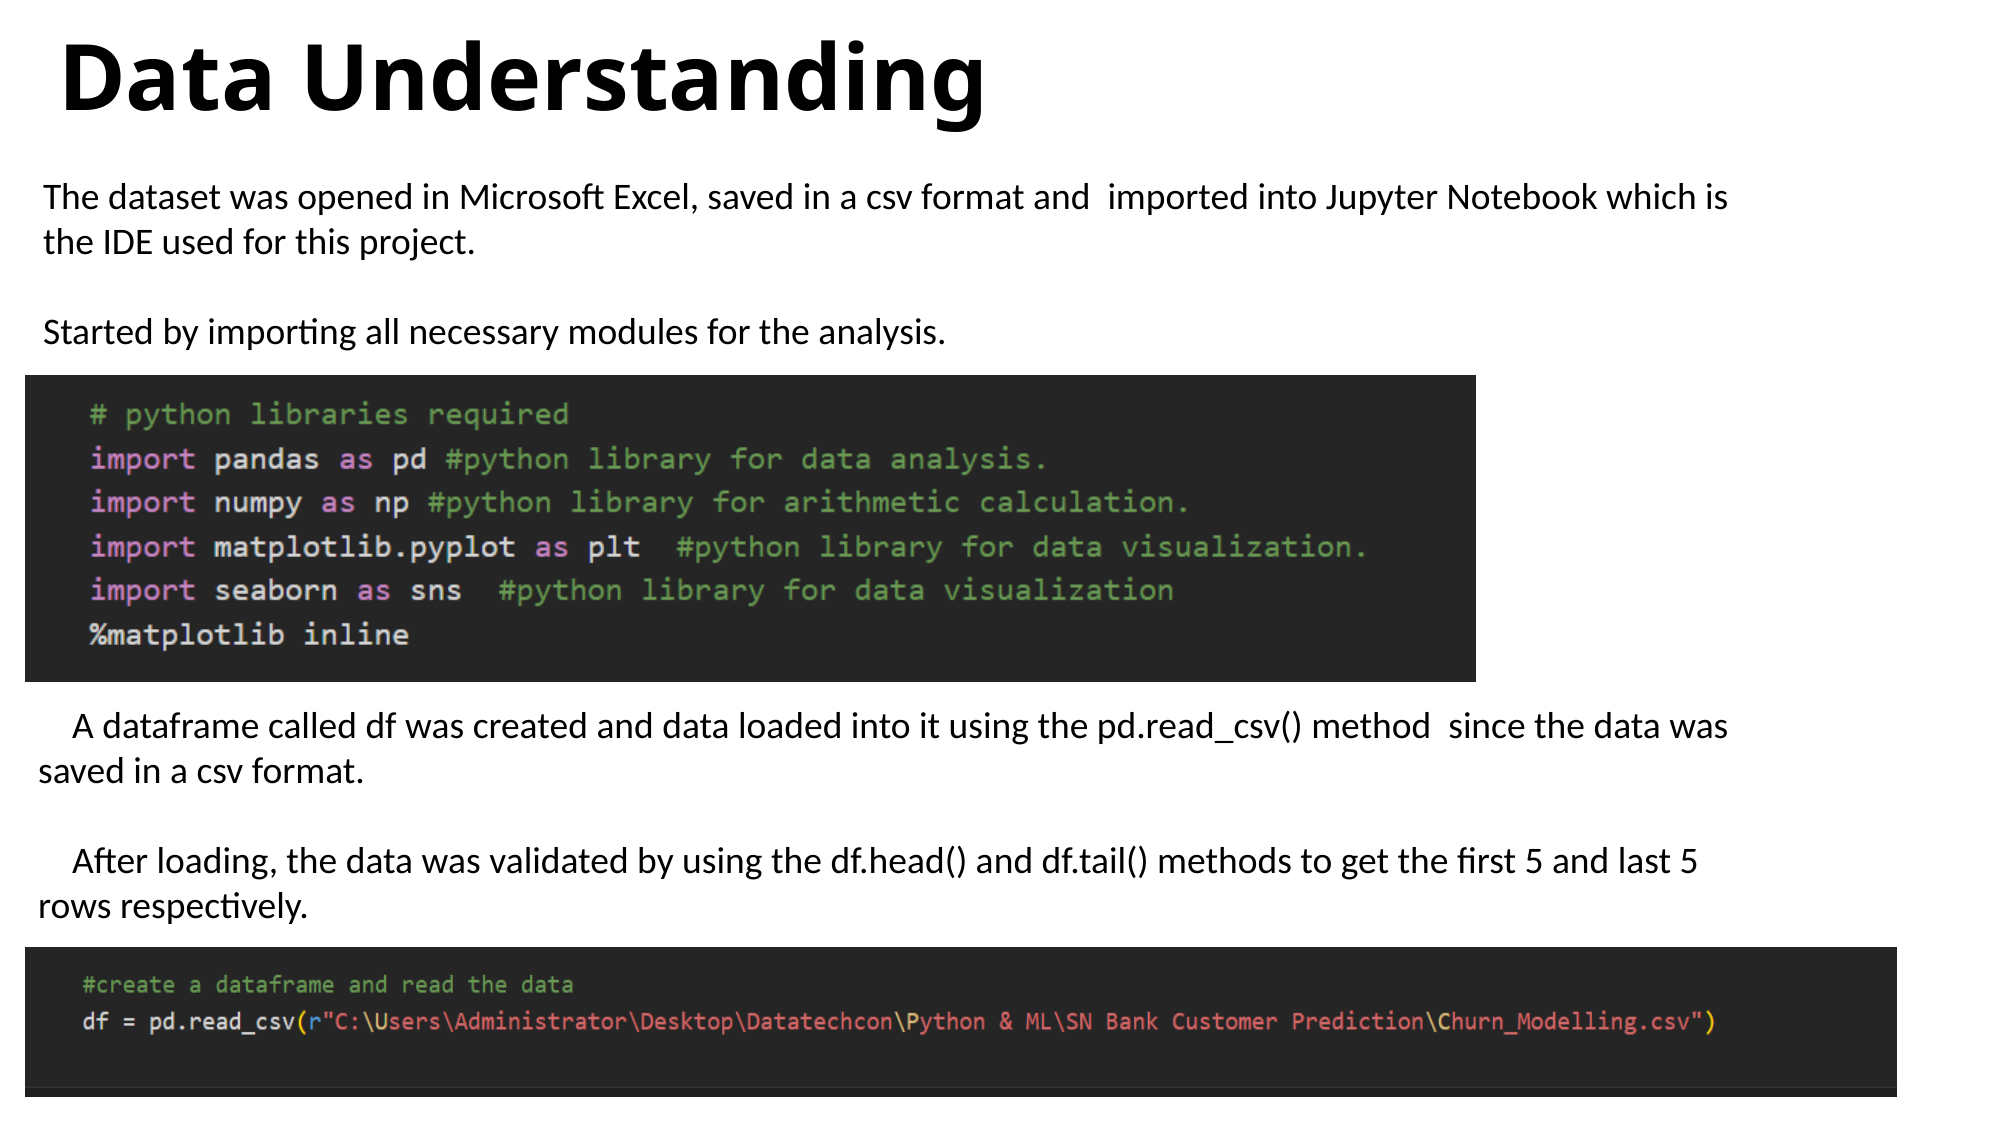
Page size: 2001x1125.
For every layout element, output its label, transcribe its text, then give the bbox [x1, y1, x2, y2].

text_box A dataframe called df was created and data loaded into it using the pd.read_csv() method since the data was saved in a csv format. After loading, the data was validated by using the df.head() and df.tail() methods to get the first 5 and last 5 rows respectively. [23, 693, 1782, 933]
picture [25, 947, 1897, 1097]
text_box The dataset was opened in Microsoft Excel, saved in a csv format and imported into Jupyter Notebook which is the IDE used for this project. Started by importing all necessary modules for the analysis. [28, 164, 1787, 360]
picture [25, 375, 1476, 682]
text_box Data Understanding [43, 11, 1874, 137]
